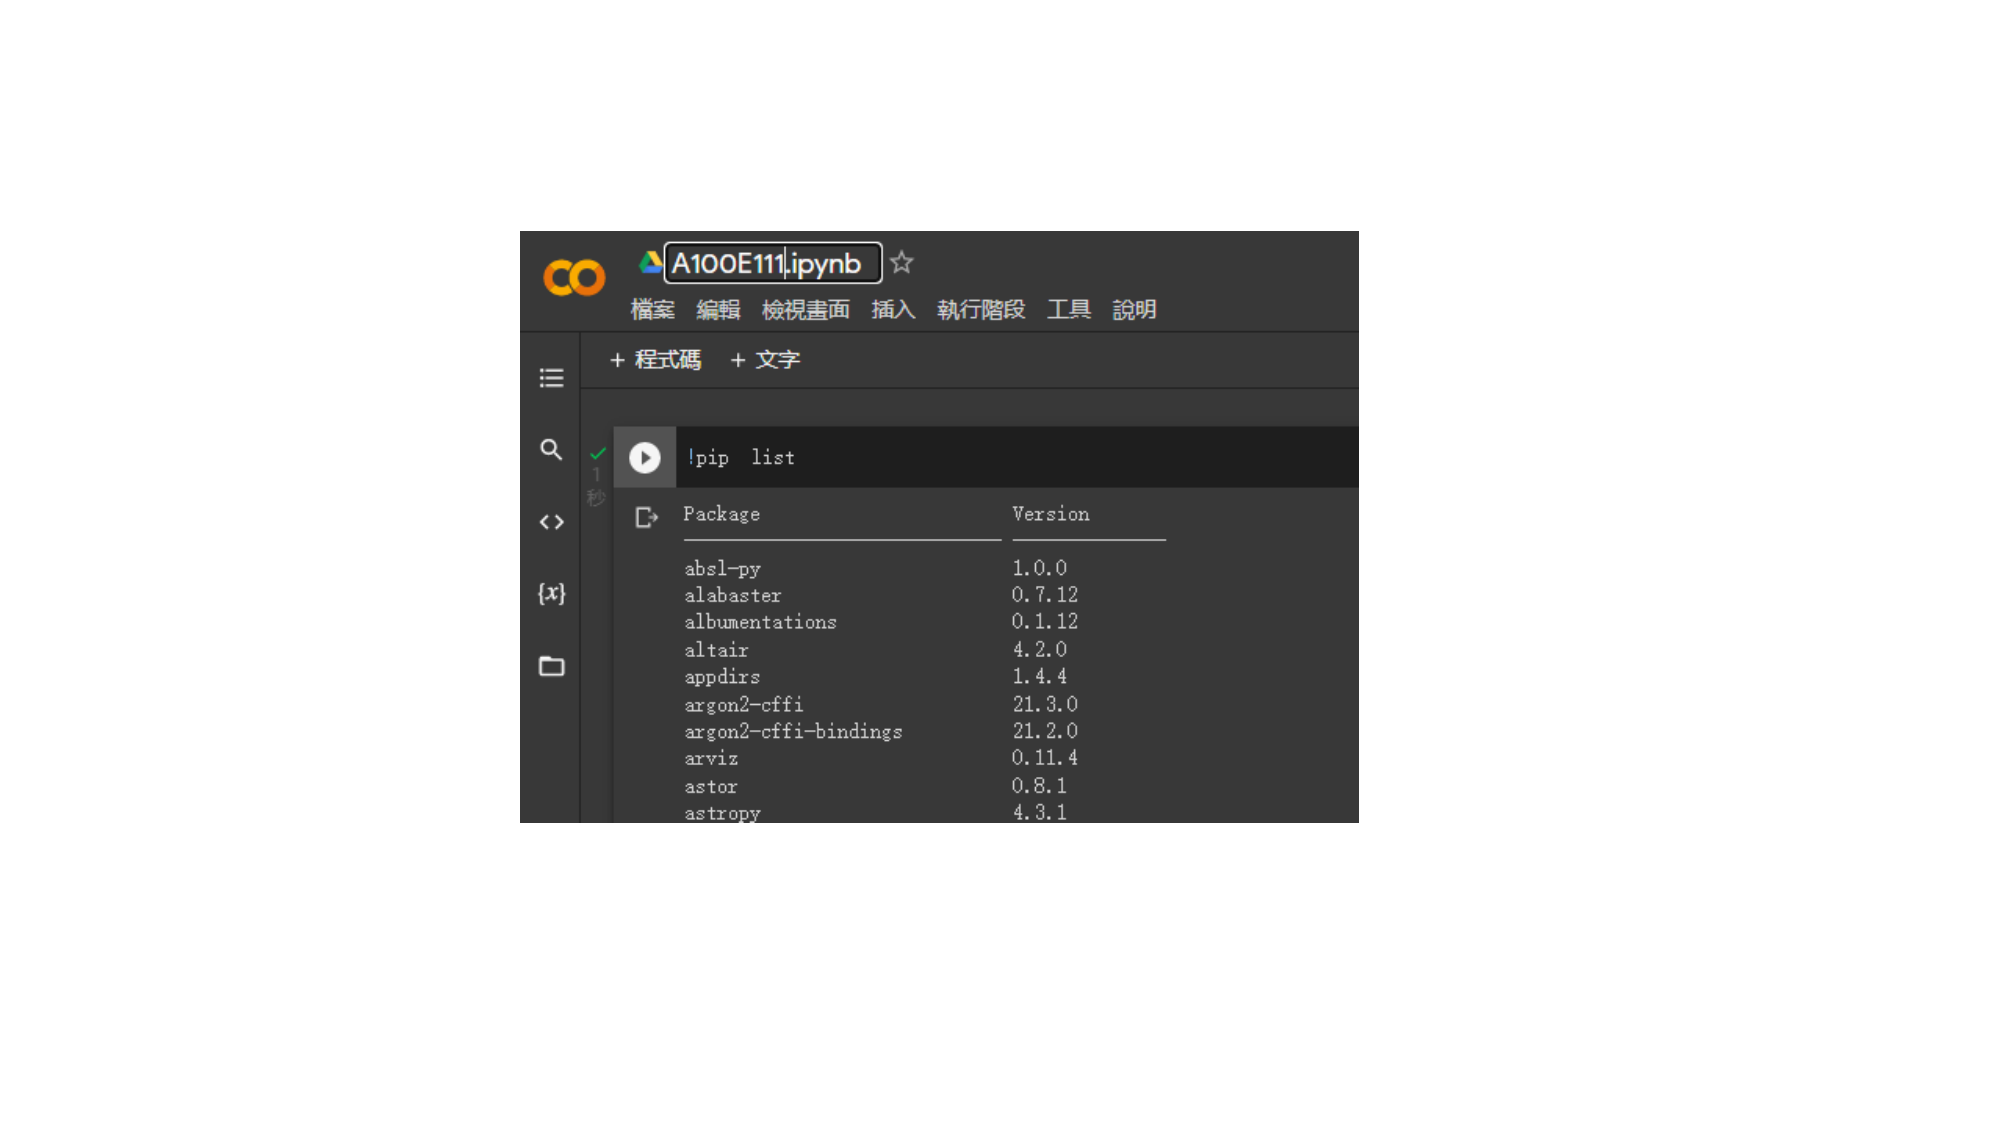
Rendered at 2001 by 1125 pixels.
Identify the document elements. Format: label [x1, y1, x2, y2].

picture [520, 231, 1359, 823]
